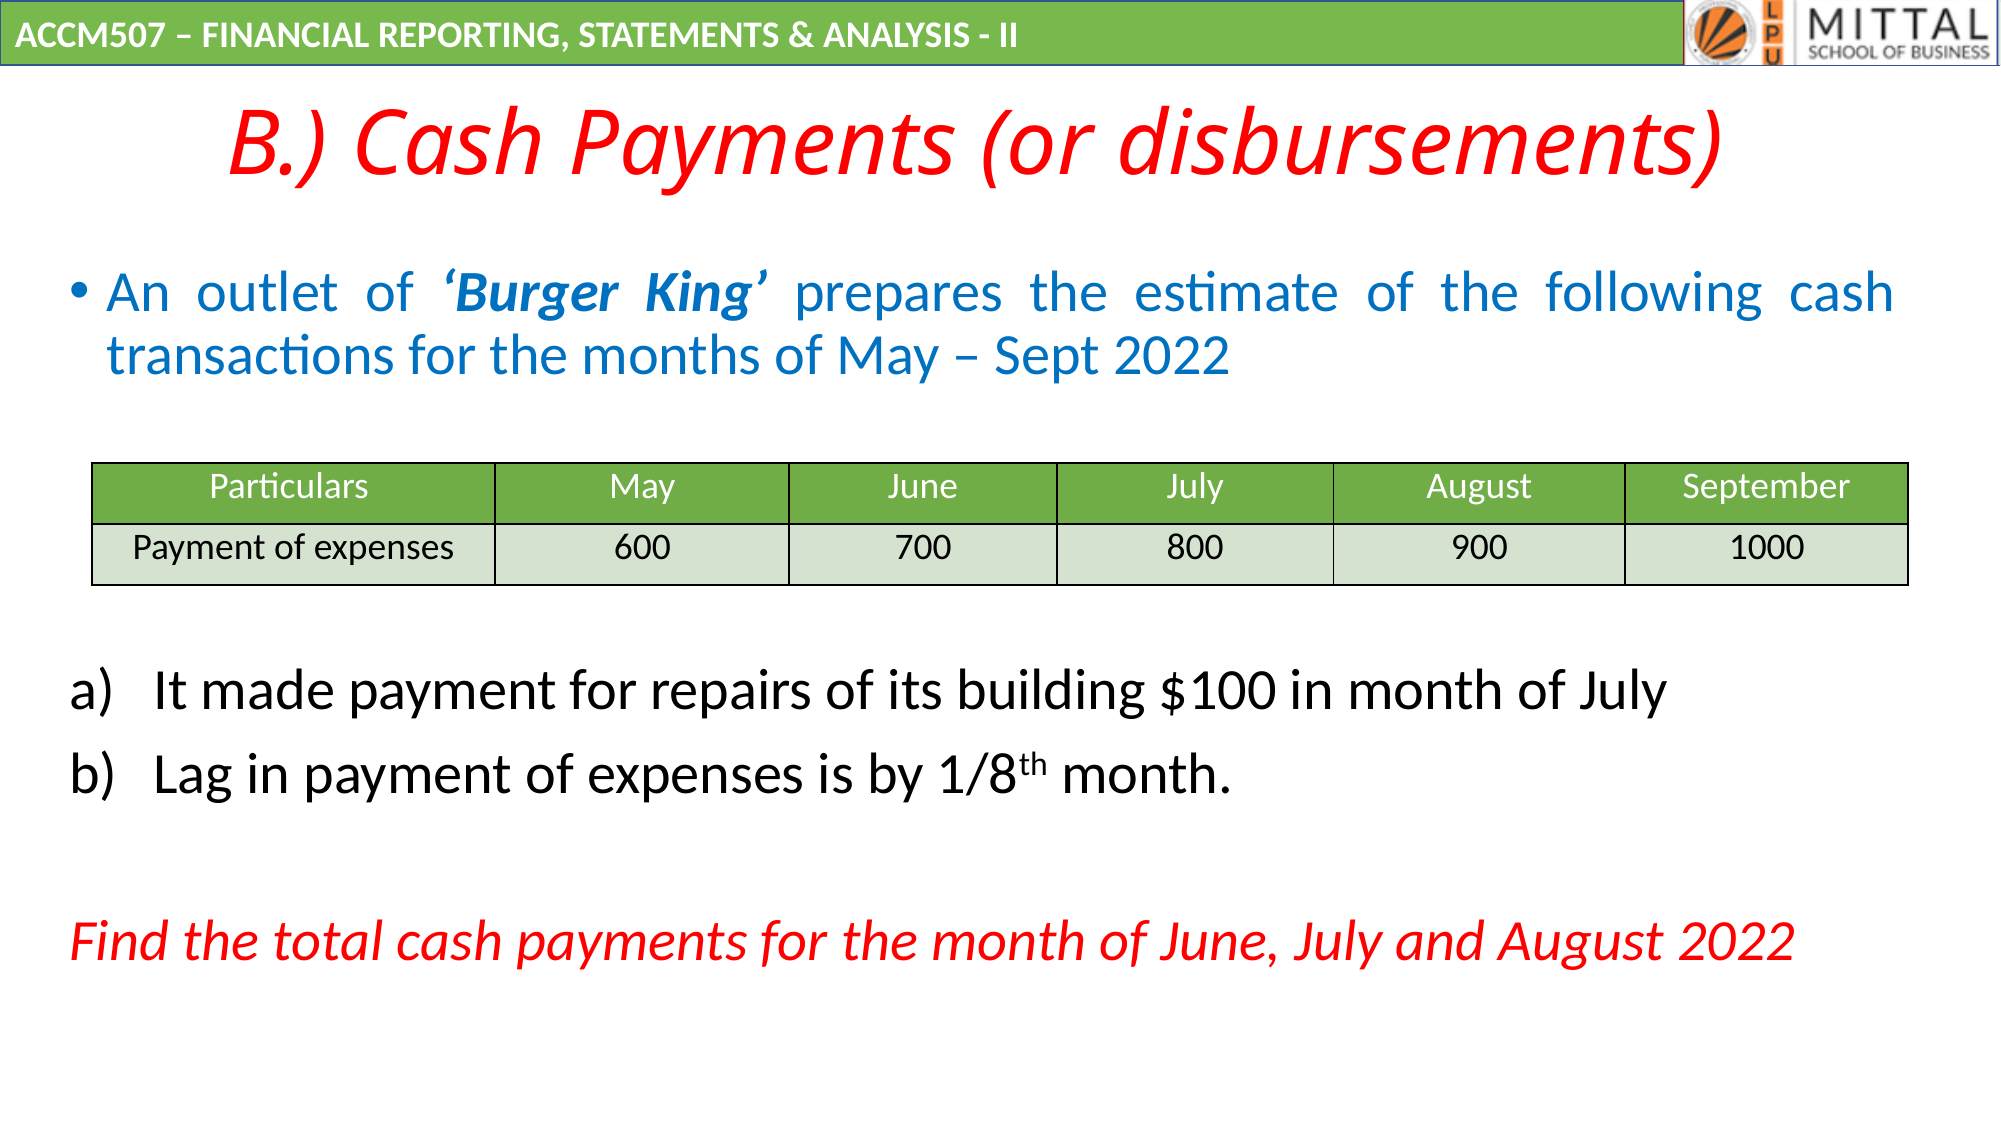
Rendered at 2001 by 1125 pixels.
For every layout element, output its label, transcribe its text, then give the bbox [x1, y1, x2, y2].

title B.) Cash Payments (or disbursements) [137, 89, 1863, 203]
table_cell 800 [1058, 525, 1333, 584]
table_header June [790, 464, 1056, 523]
table_header July [1058, 464, 1333, 523]
table_header May [496, 464, 788, 523]
picture [1683, 0, 2001, 65]
table_cell Payment of expenses [93, 525, 494, 584]
table_cell 1000 [1626, 525, 1907, 584]
table_cell 900 [1334, 525, 1624, 584]
table_header September [1626, 464, 1907, 523]
table_cell 600 [496, 525, 788, 584]
table_header August [1334, 464, 1624, 523]
list An outlet of ‘Burger King’ prepares the estimate of the following cash transactions for the months of May – Sept 2022 It made payment for repairs of its building $100 in month of July Lag in payment of expenses is by 1/8th month. Find the total cash payments for the month of June, July and August 2022 [54, 254, 1911, 1125]
table_cell 700 [790, 525, 1056, 584]
table_header Particulars [93, 464, 494, 523]
